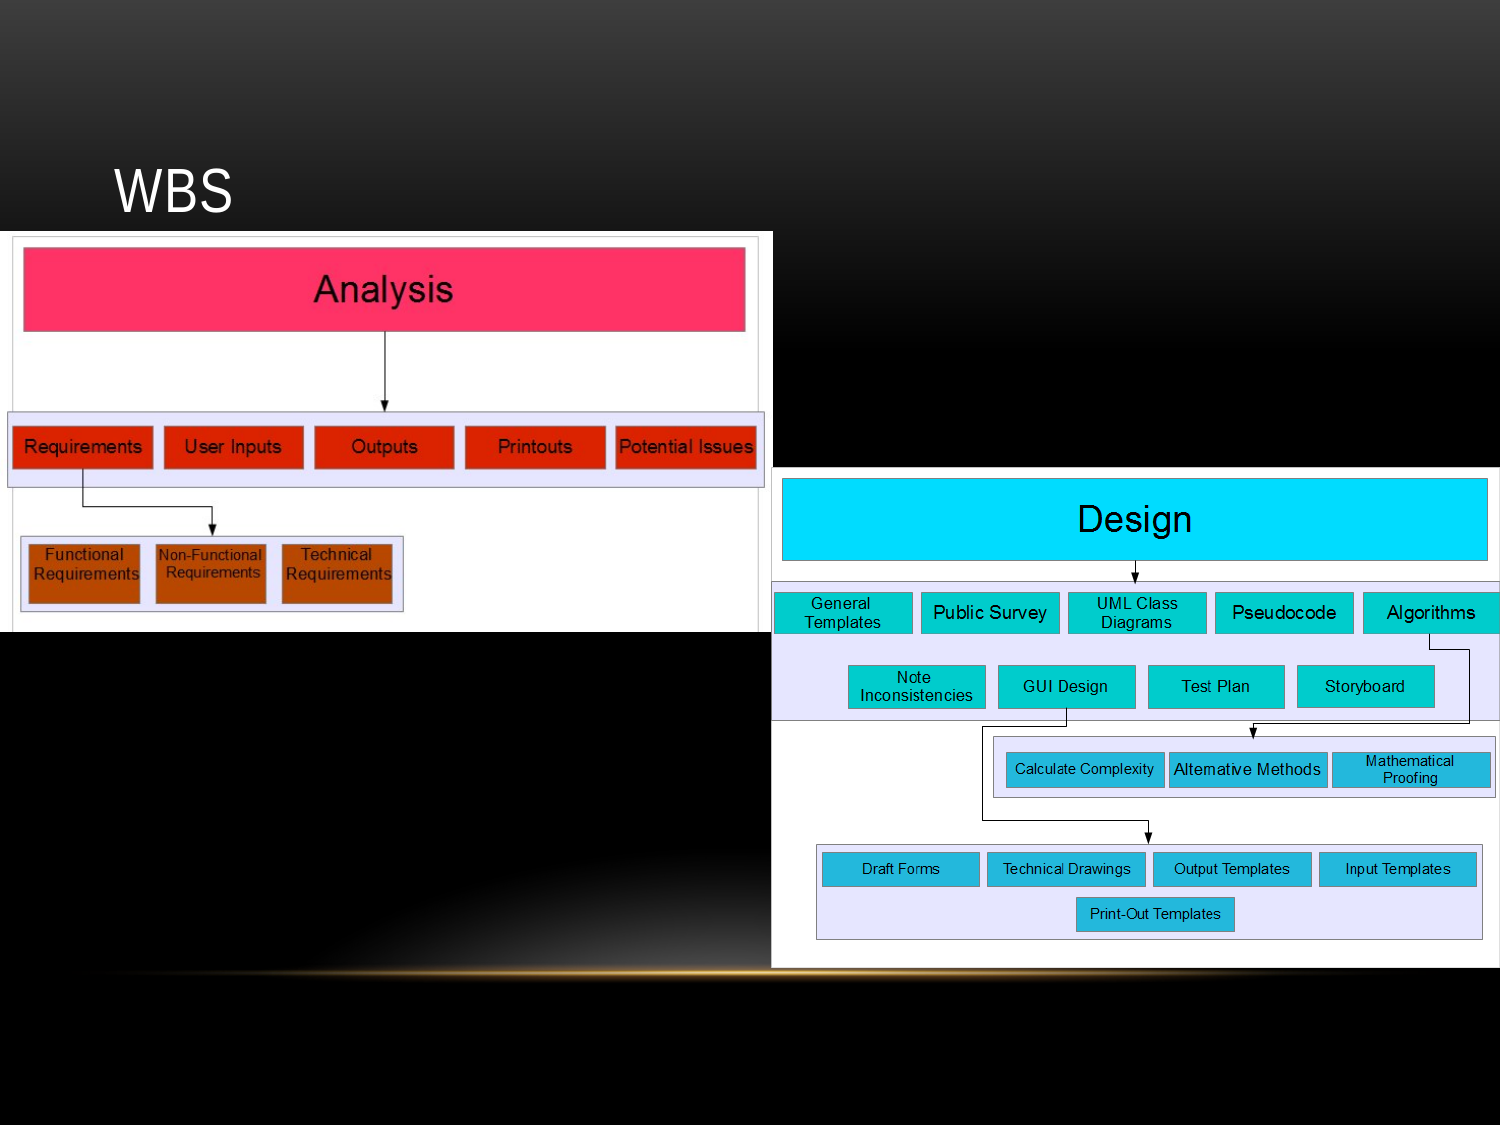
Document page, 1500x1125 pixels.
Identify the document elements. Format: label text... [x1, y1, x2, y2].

title WBS [99, 45, 1400, 233]
picture [0, 0, 1500, 1125]
